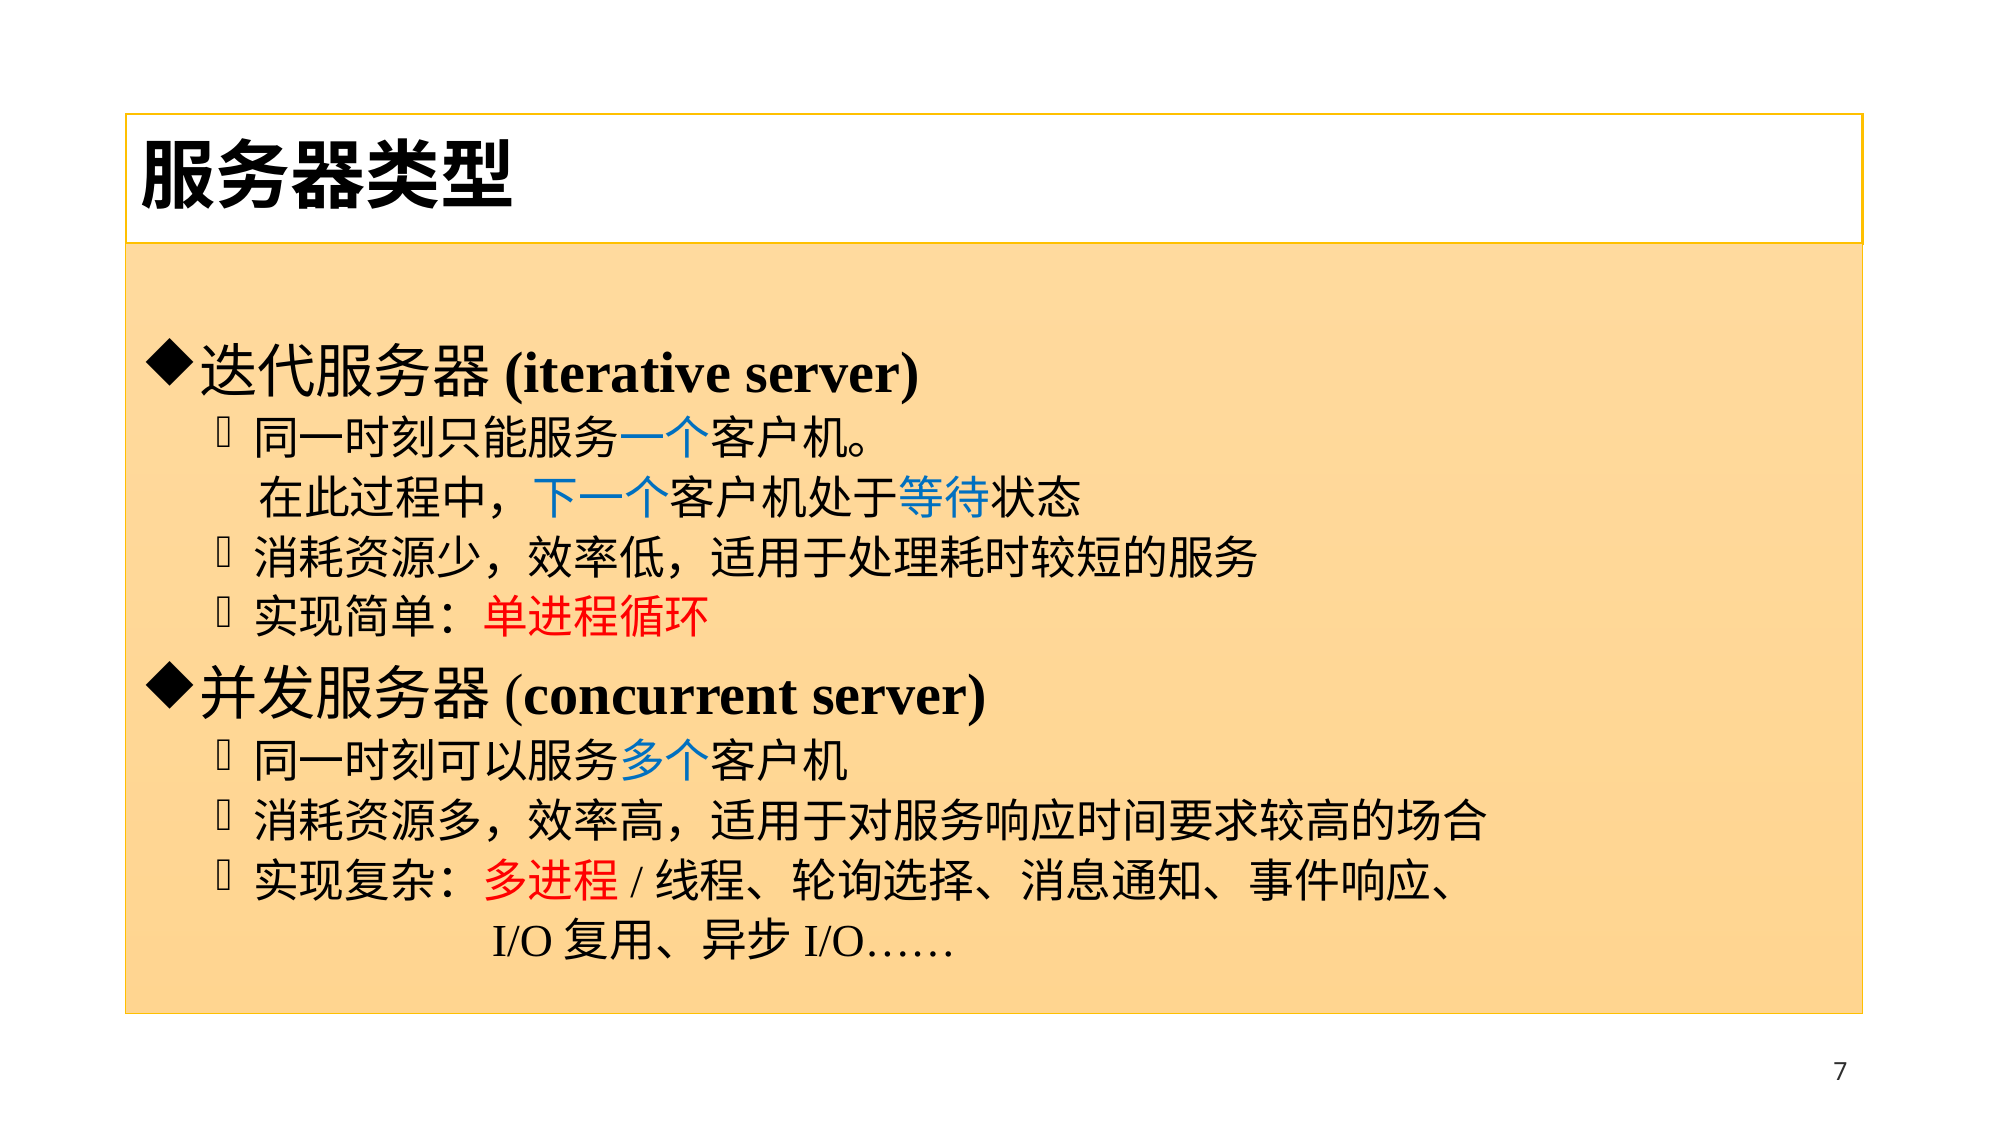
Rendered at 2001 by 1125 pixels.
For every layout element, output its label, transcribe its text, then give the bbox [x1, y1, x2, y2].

list 迭代服务器(iterative server) 同一时刻只能服务一个客户机。 在此过程中，下一个客户机处于等待状态 消耗资源少，效率低，适用于处理耗时较短的服务 实现简单：单进程循环 并发服务器(concurrent server) 同一时刻可以服务多个客户机 消耗资源多，效率高，适用于对服务响应时间要求较高的场合 实现复杂：多进程/线程、轮询选择、消息通知、事件响应、 I/O复用、异步I/O…… [125, 243, 1863, 1014]
slide_number 6 [1412, 1042, 1863, 1103]
title 服务器类型 [125, 113, 1864, 245]
